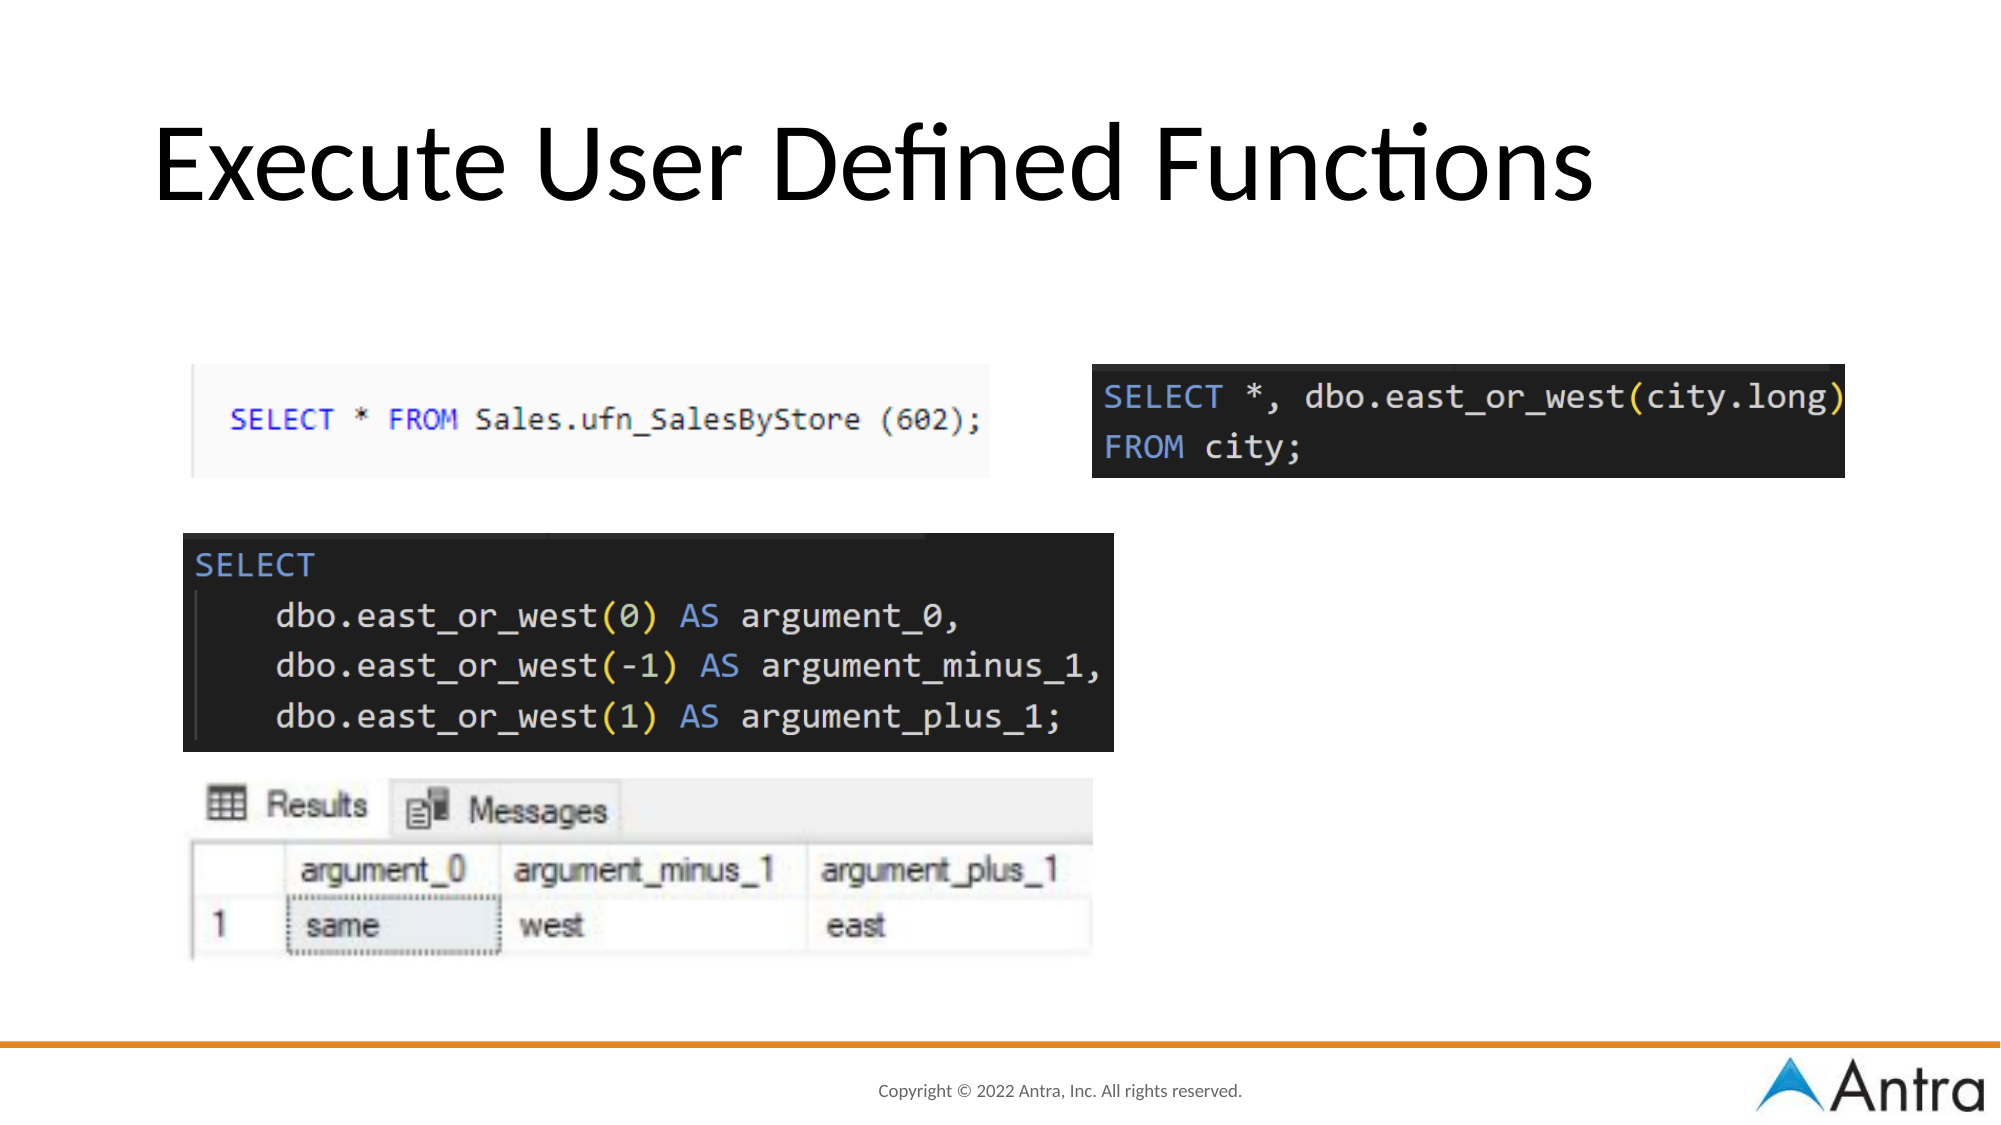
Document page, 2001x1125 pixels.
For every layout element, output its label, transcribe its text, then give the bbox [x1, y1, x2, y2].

picture [183, 777, 1093, 975]
picture [183, 533, 1115, 752]
picture [183, 363, 990, 479]
picture [1091, 363, 1845, 479]
text_box Execute User Defined Functions [137, 55, 1863, 274]
text_box [183, 299, 1863, 1014]
picture [1745, 1048, 1994, 1122]
